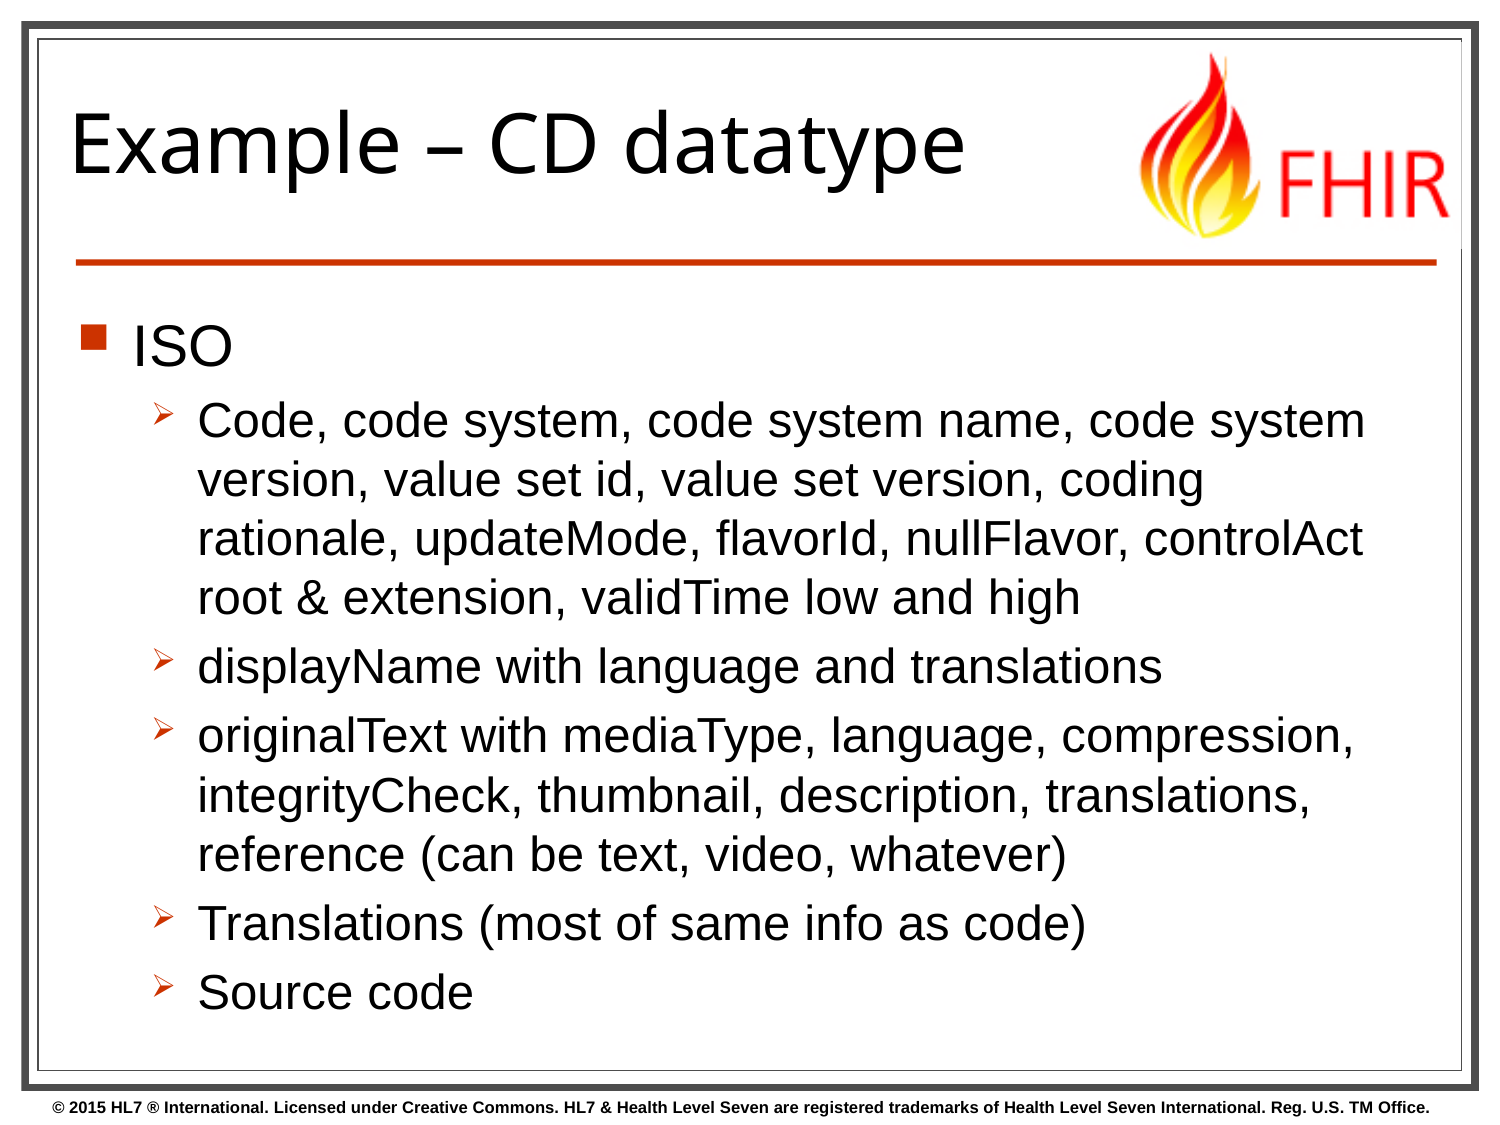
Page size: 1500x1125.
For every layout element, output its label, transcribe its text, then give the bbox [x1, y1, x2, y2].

list ISO Code, code system, code system name, code system version, value set id, value set version, coding rationale, updateMode, flavorId, nullFlavor, controlAct root & extension, validTime low and high displayName with language and translations originalText with mediaType, language, compression, integrityCheck, thumbnail, description, translations, reference (can be text, video, whatever) Translations (most of same info as code) Source code [62, 299, 1438, 1035]
title Example – CD datatype [53, 54, 1128, 244]
picture [1128, 42, 1462, 249]
